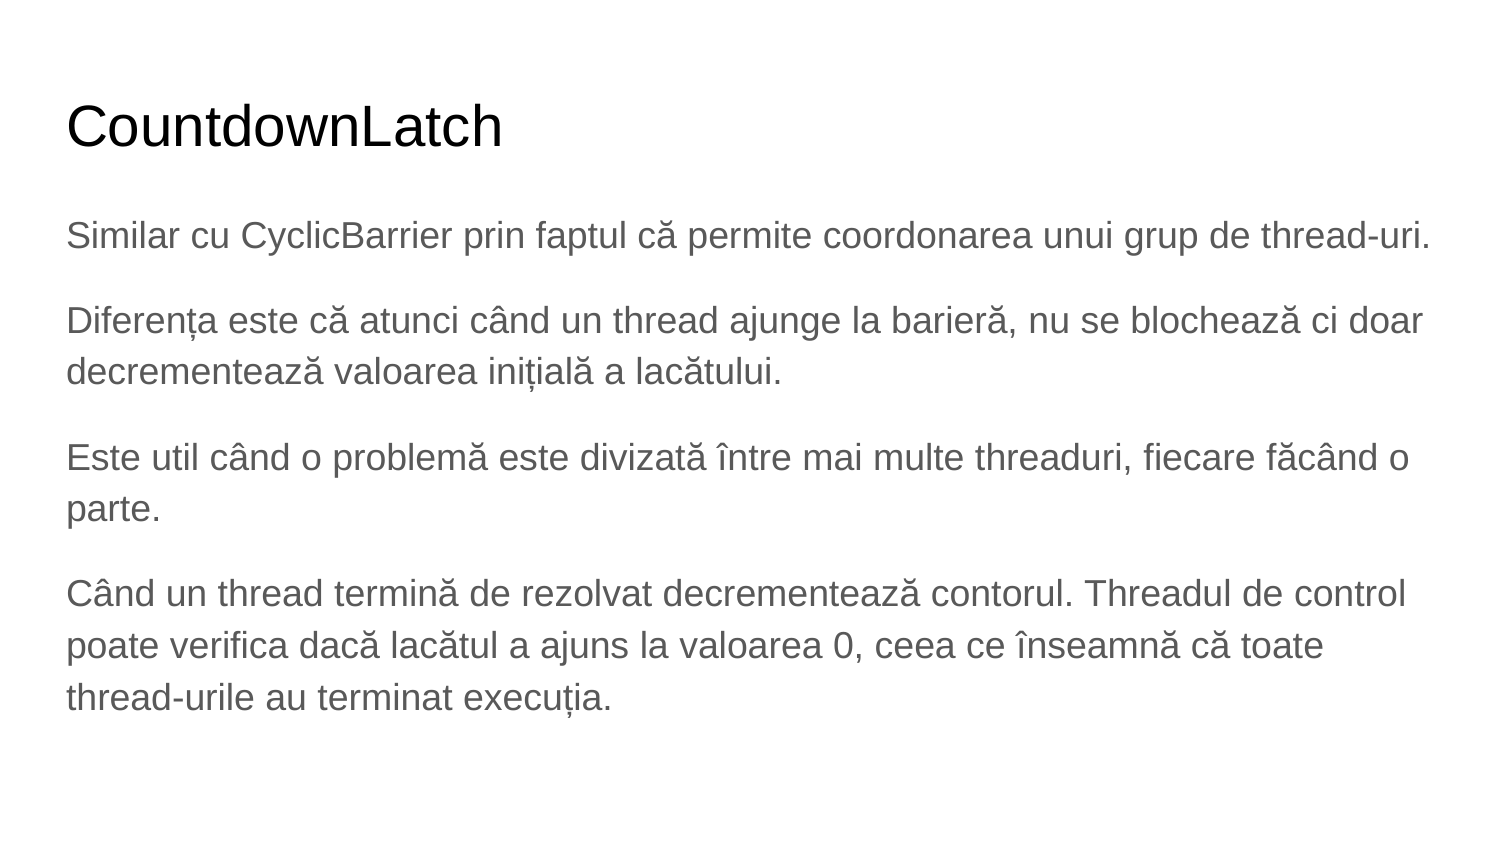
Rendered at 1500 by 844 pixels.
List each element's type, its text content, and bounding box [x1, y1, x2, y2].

list Similar cu CyclicBarrier prin faptul că permite coordonarea unui grup de thread-uri. Diferența este că atunci când un thread ajunge la barieră, nu se blochează ci doar decrementează valoarea inițială a lacătului. Este util când o problemă este divizată între mai multe threaduri, fiecare făcând o parte. Când un thread termină de rezolvat decrementează contorul. Threadul de control poate verifica dacă lacătul a ajuns la valoarea 0, ceea ce înseamnă că toate thread-urile au terminat execuția. [51, 189, 1449, 750]
title CountdownLatch [51, 72, 1449, 167]
